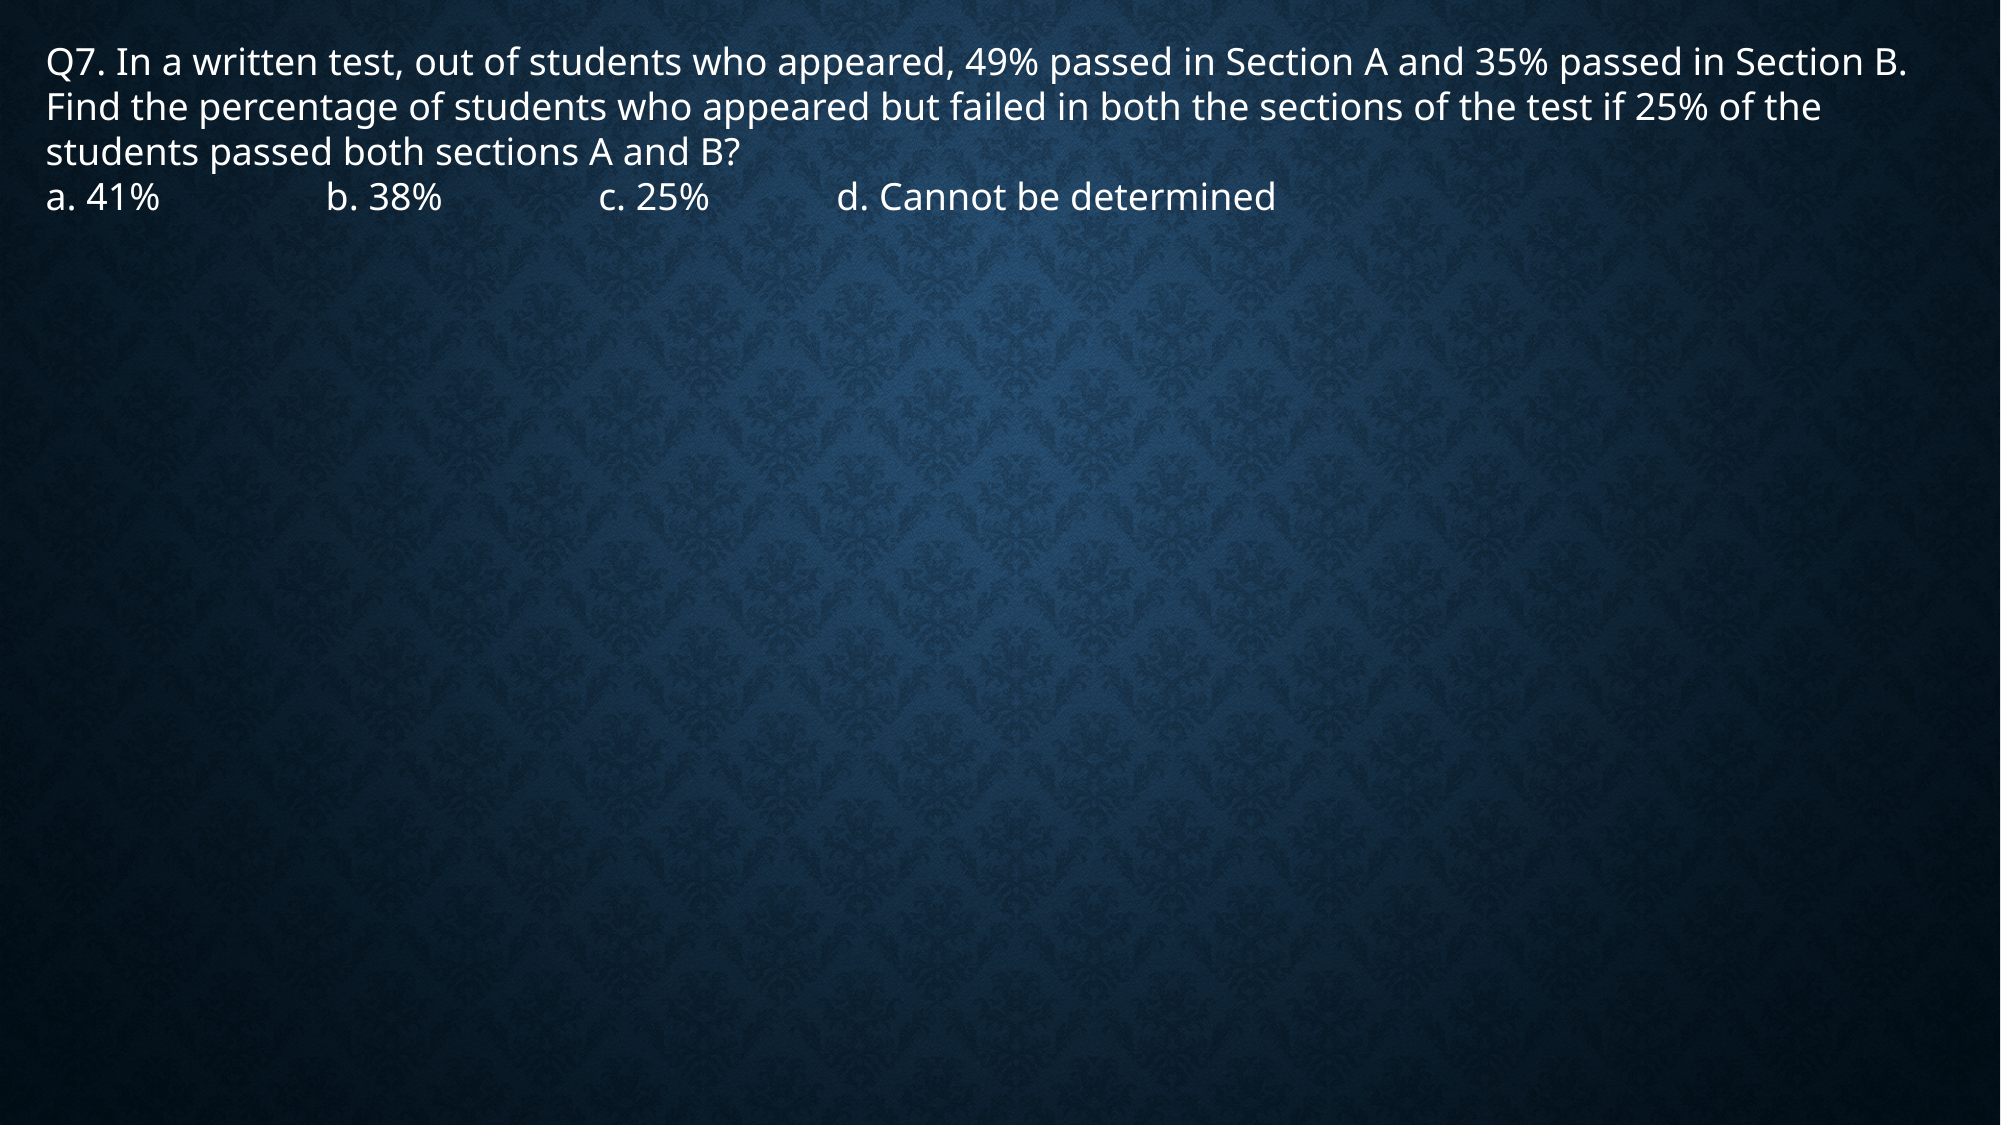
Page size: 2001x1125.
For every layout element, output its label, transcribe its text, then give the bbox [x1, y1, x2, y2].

text_box Q7. In a written test, out of students who appeared, 49% passed in Section A and 35% passed in Section B. Find the percentage of students who appeared but failed in both the sections of the test if 25% of the students passed both sections A and B? a. 41% b. 38% c. 25% d. Cannot be determined [30, 30, 1967, 406]
